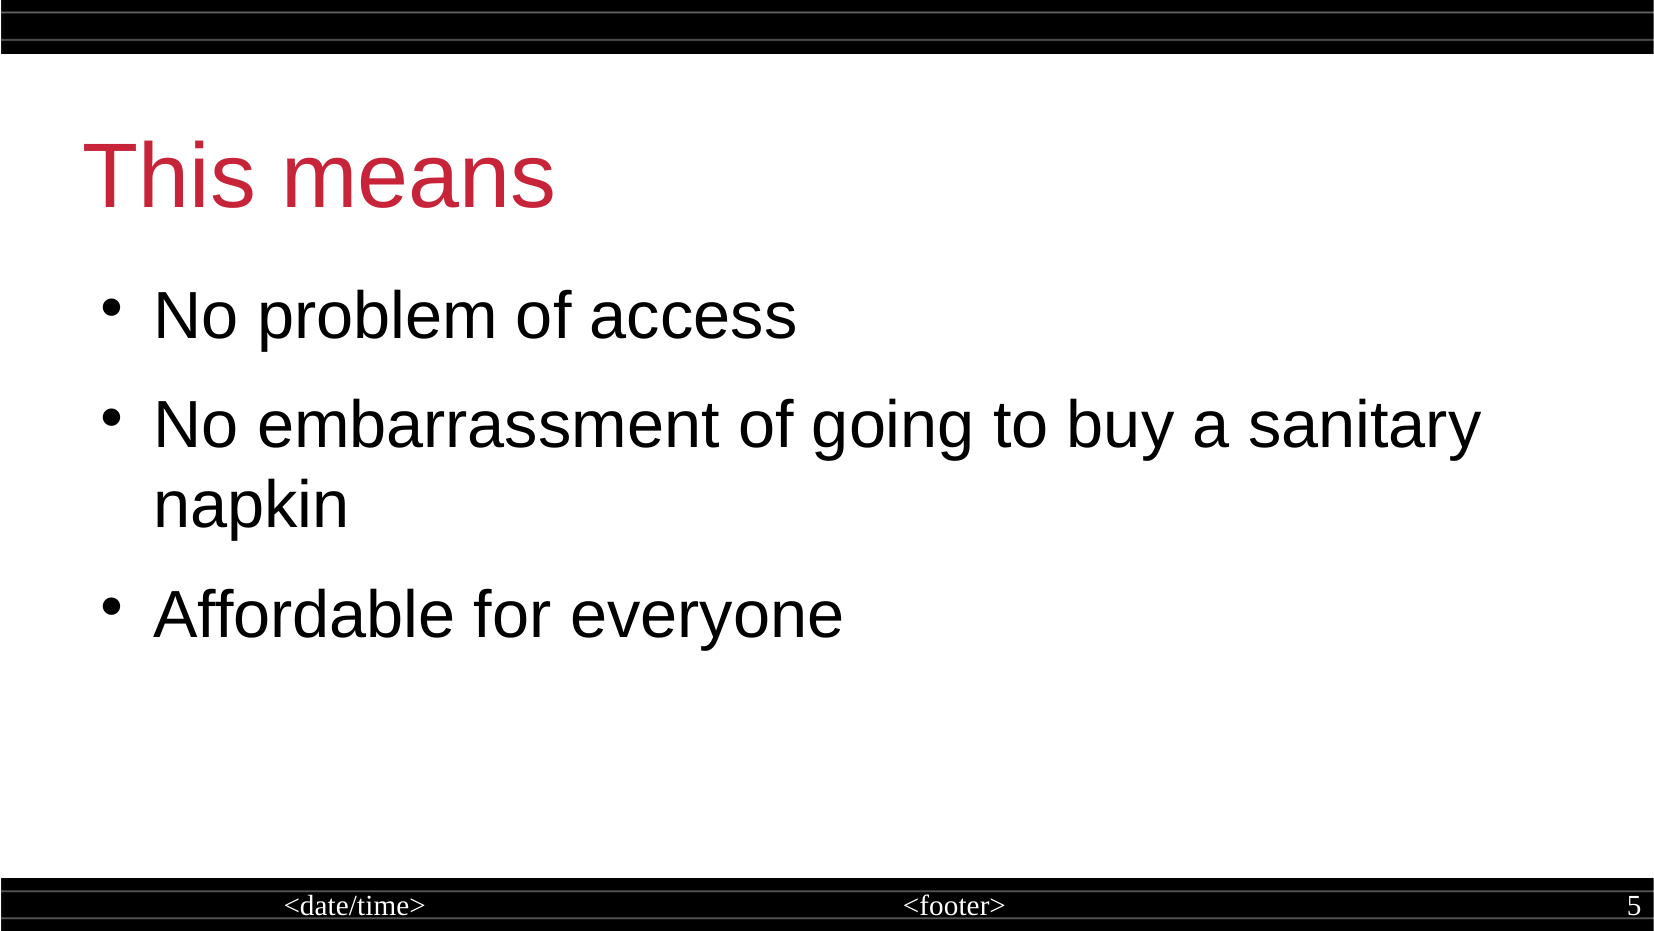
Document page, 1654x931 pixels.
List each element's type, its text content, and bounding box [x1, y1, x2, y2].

picture [1, 878, 1654, 931]
picture [1, 0, 1654, 54]
text_box This means [82, 92, 1571, 248]
text_box No problem of access No embarrassment of going to buy a sanitary napkin Affordable for everyone [82, 271, 1571, 757]
